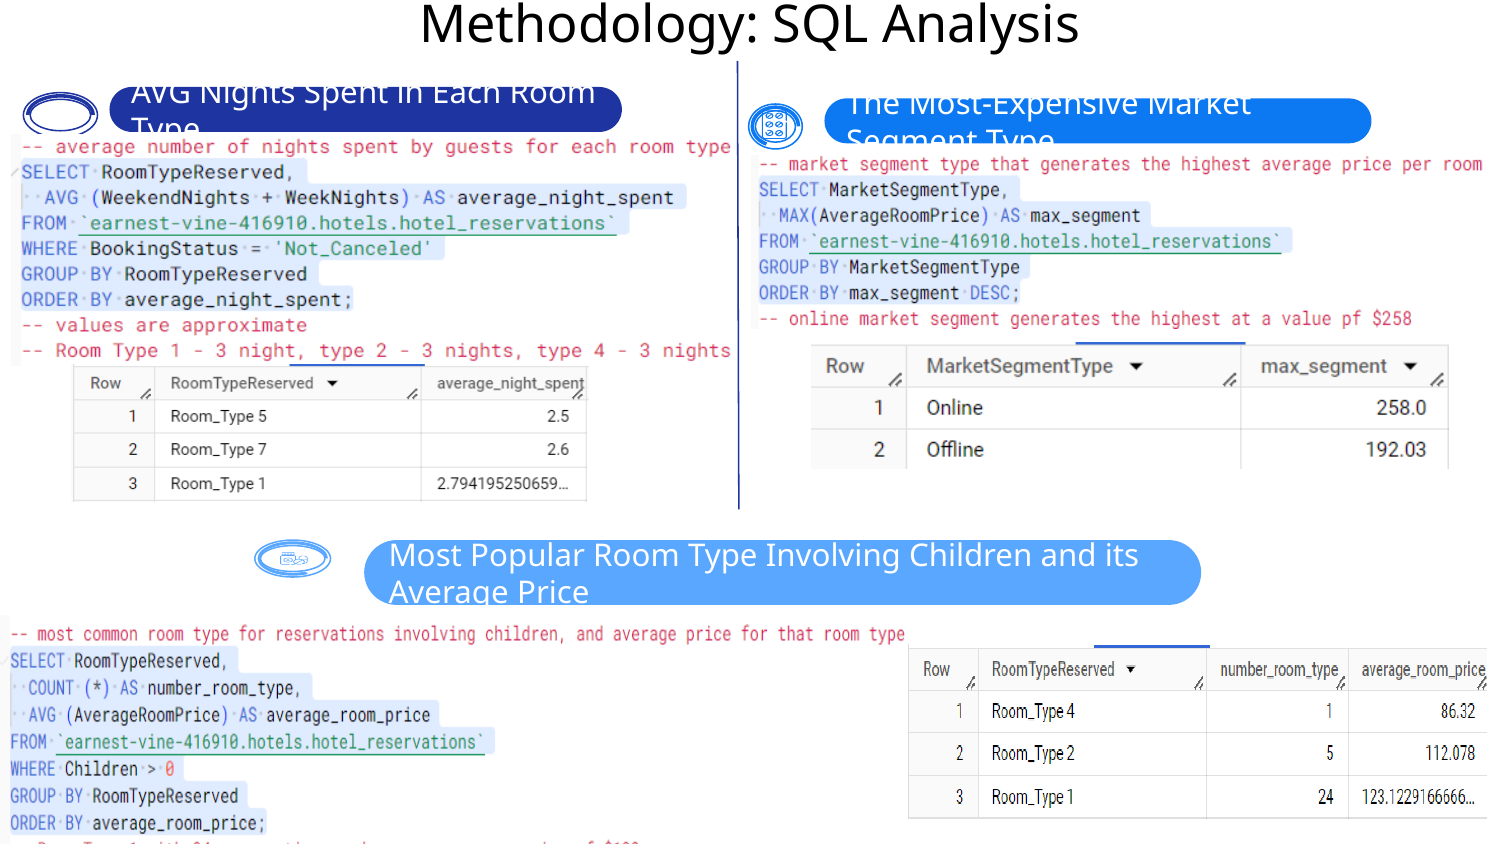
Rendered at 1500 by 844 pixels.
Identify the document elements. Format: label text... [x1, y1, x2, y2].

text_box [761, 110, 788, 140]
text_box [23, 92, 98, 132]
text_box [748, 103, 803, 150]
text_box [279, 552, 308, 565]
title Methodology: SQL Analysis [77, 0, 1423, 61]
picture [10, 133, 734, 502]
text_box Most Popular Room Type Involving Children and its Average Price [364, 540, 1202, 605]
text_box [254, 539, 331, 578]
text_box AVG Nights Spent in Each Room Type [109, 86, 622, 132]
picture [0, 615, 1487, 844]
text_box The Most-Expensive Market Segment Type [824, 98, 1372, 144]
picture [811, 342, 1449, 469]
picture [751, 155, 1497, 329]
